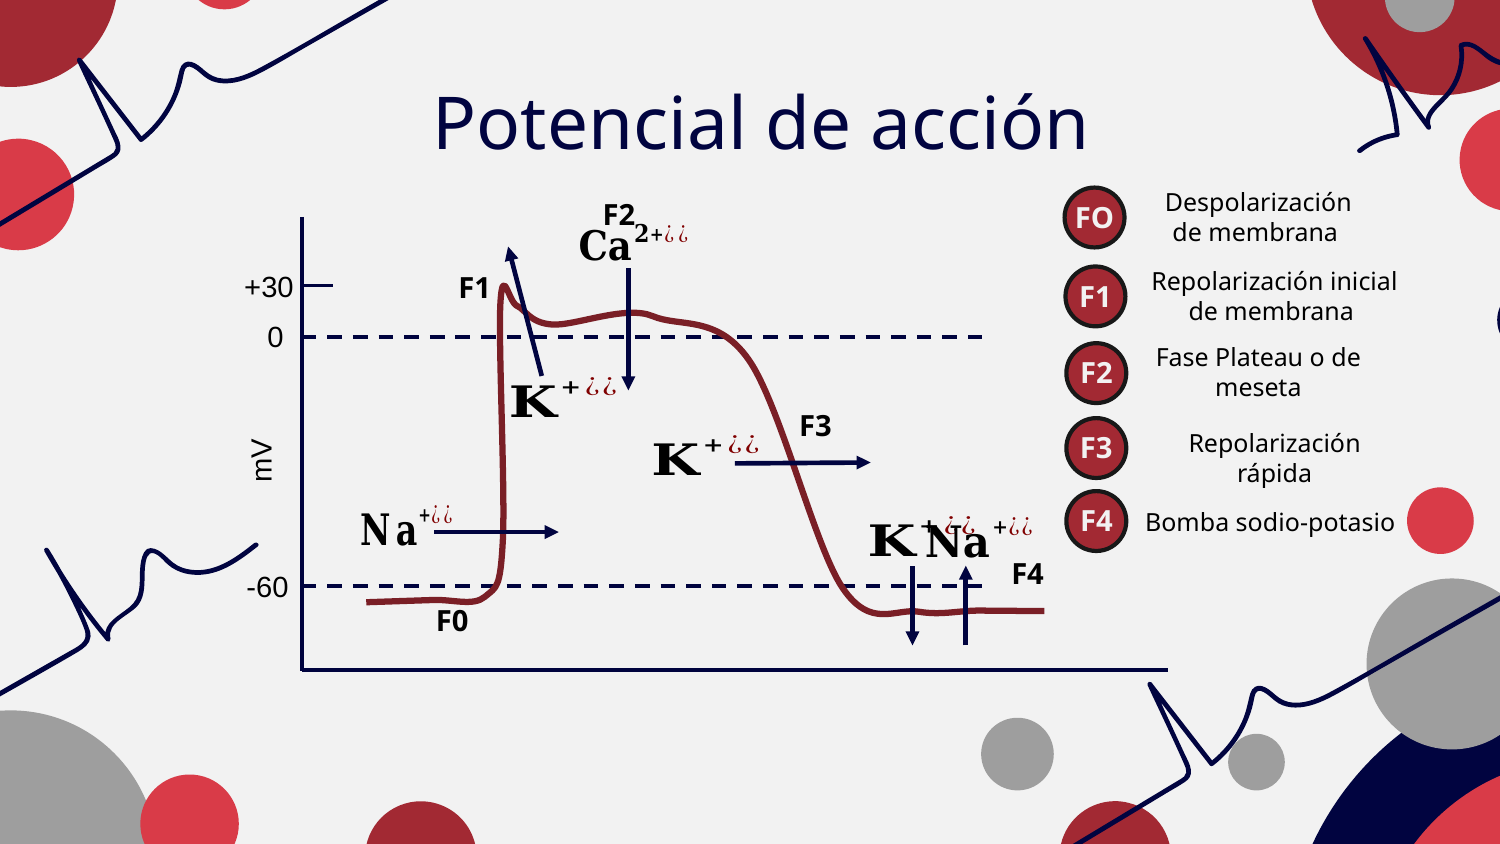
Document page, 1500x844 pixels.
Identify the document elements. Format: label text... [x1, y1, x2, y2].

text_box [1064, 490, 1129, 552]
text_box Repolarización rápida [1174, 419, 1416, 495]
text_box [1063, 342, 1129, 404]
title Potencial de acción [131, 61, 1392, 156]
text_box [228, 188, 1169, 672]
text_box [1063, 417, 1129, 479]
text_box Despolarización de membrana [1133, 178, 1384, 254]
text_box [1061, 187, 1128, 248]
text_box Bomba sodio-potasio [1174, 498, 1412, 544]
text_box Fase Plateau o de meseta [1174, 333, 1384, 409]
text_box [1065, 266, 1126, 327]
text_box Repolarización inicial de membrana [1174, 257, 1416, 333]
